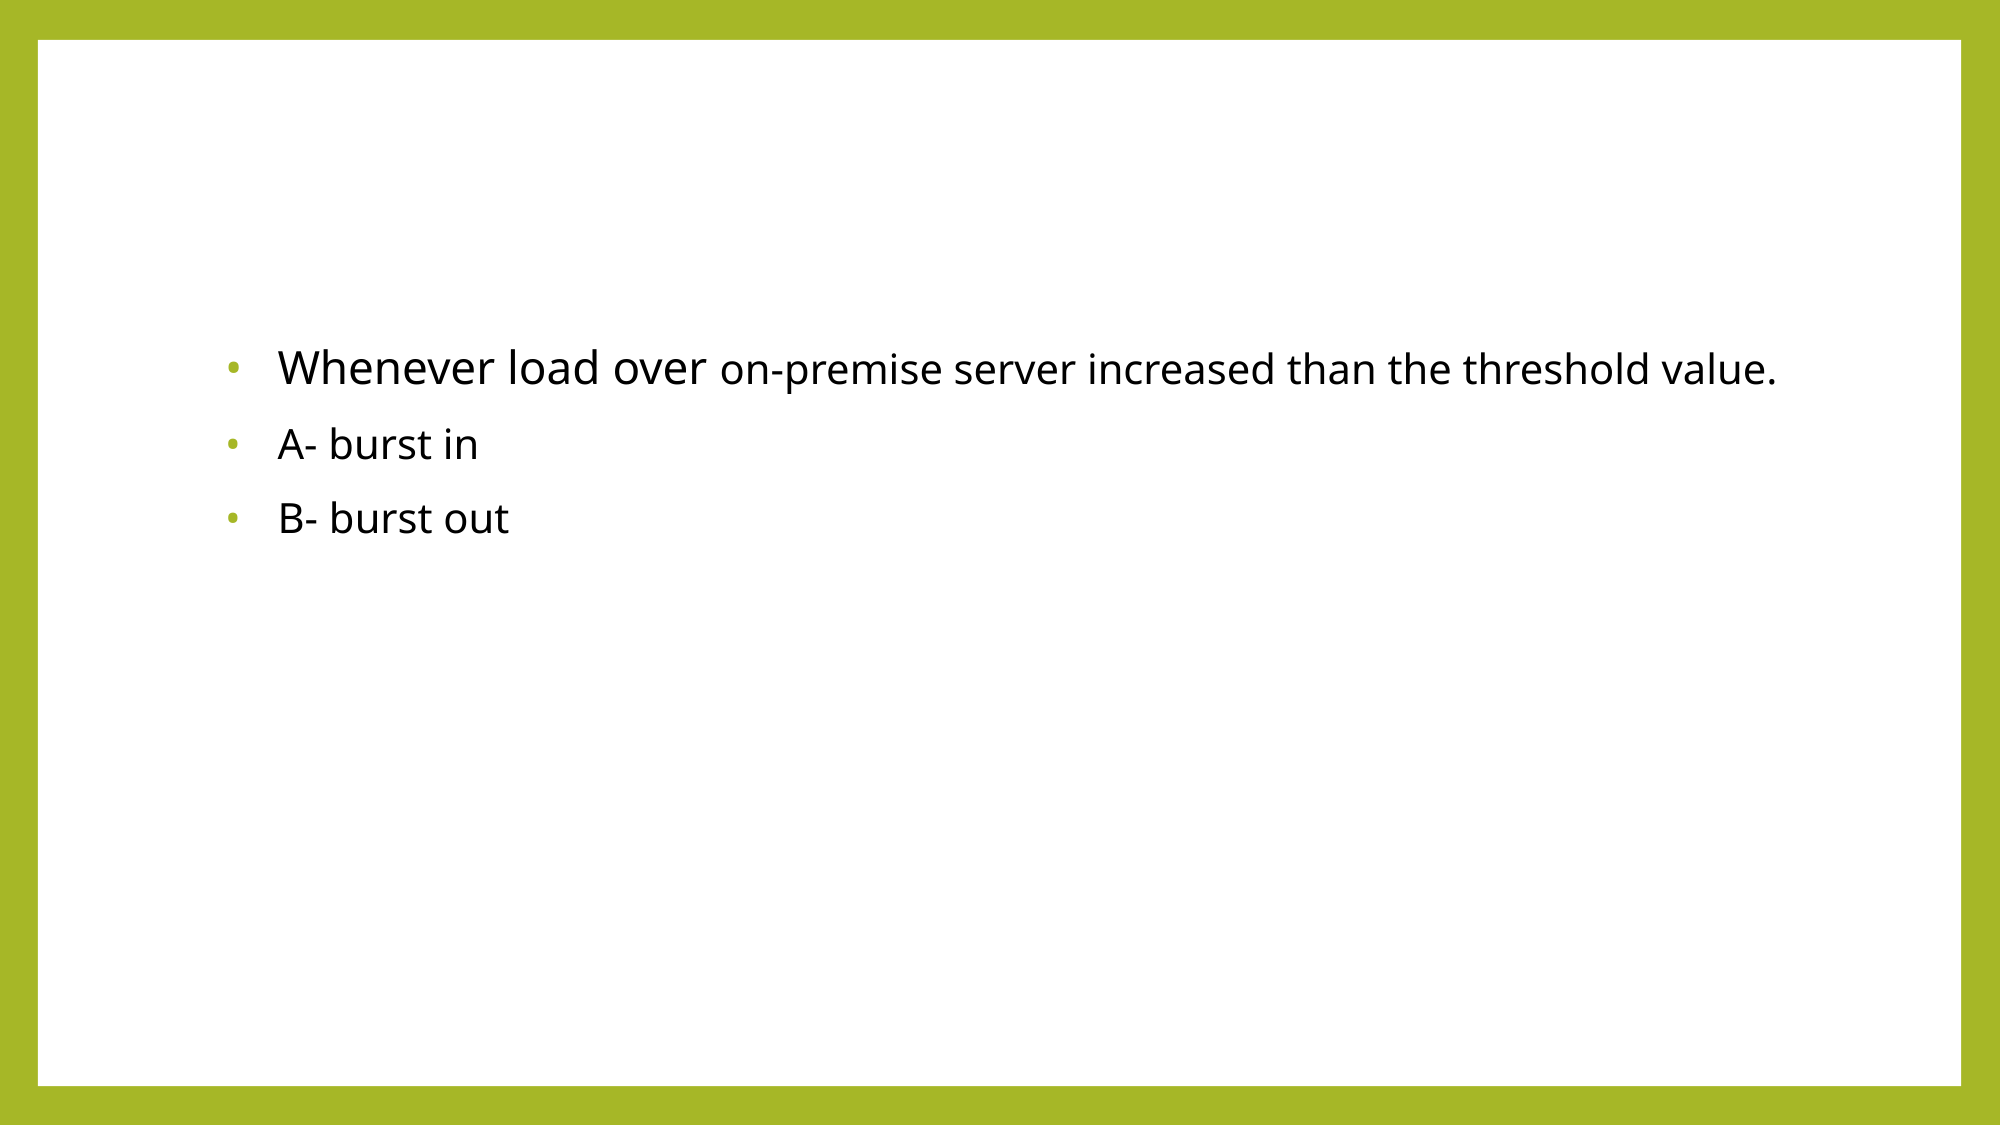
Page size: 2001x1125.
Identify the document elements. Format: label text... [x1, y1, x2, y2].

list Whenever load over on-premise server increased than the threshold value. A- burst in B- burst out [187, 337, 1808, 1000]
